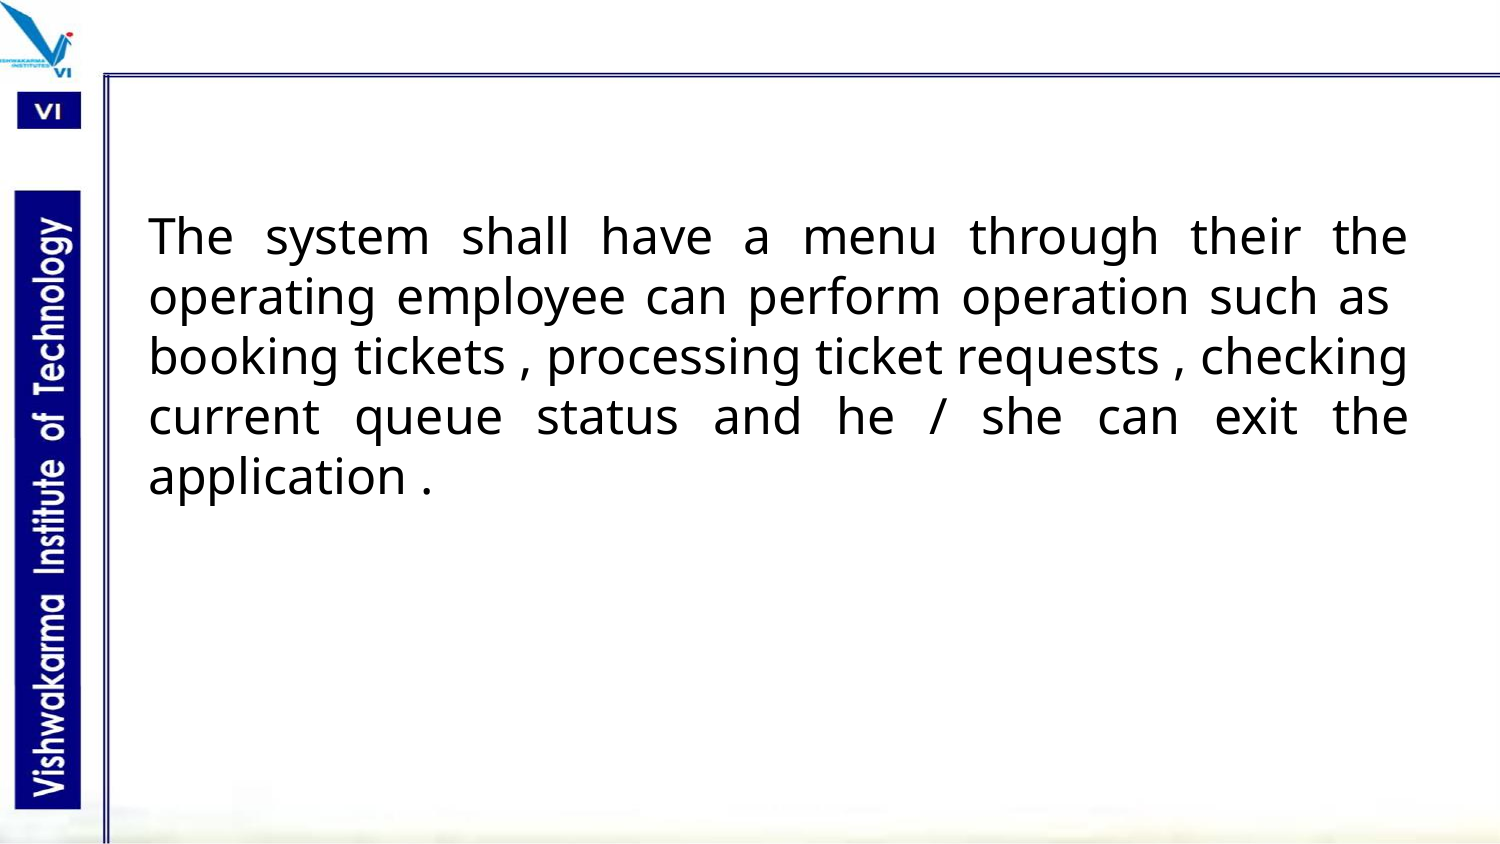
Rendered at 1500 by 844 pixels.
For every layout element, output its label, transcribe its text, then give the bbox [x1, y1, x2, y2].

list The system shall have a menu through their the operating employee can perform operation such as booking tickets , processing ticket requests , checking current queue status and he / she can exit the application . [133, 196, 1426, 754]
picture [0, 0, 1500, 844]
